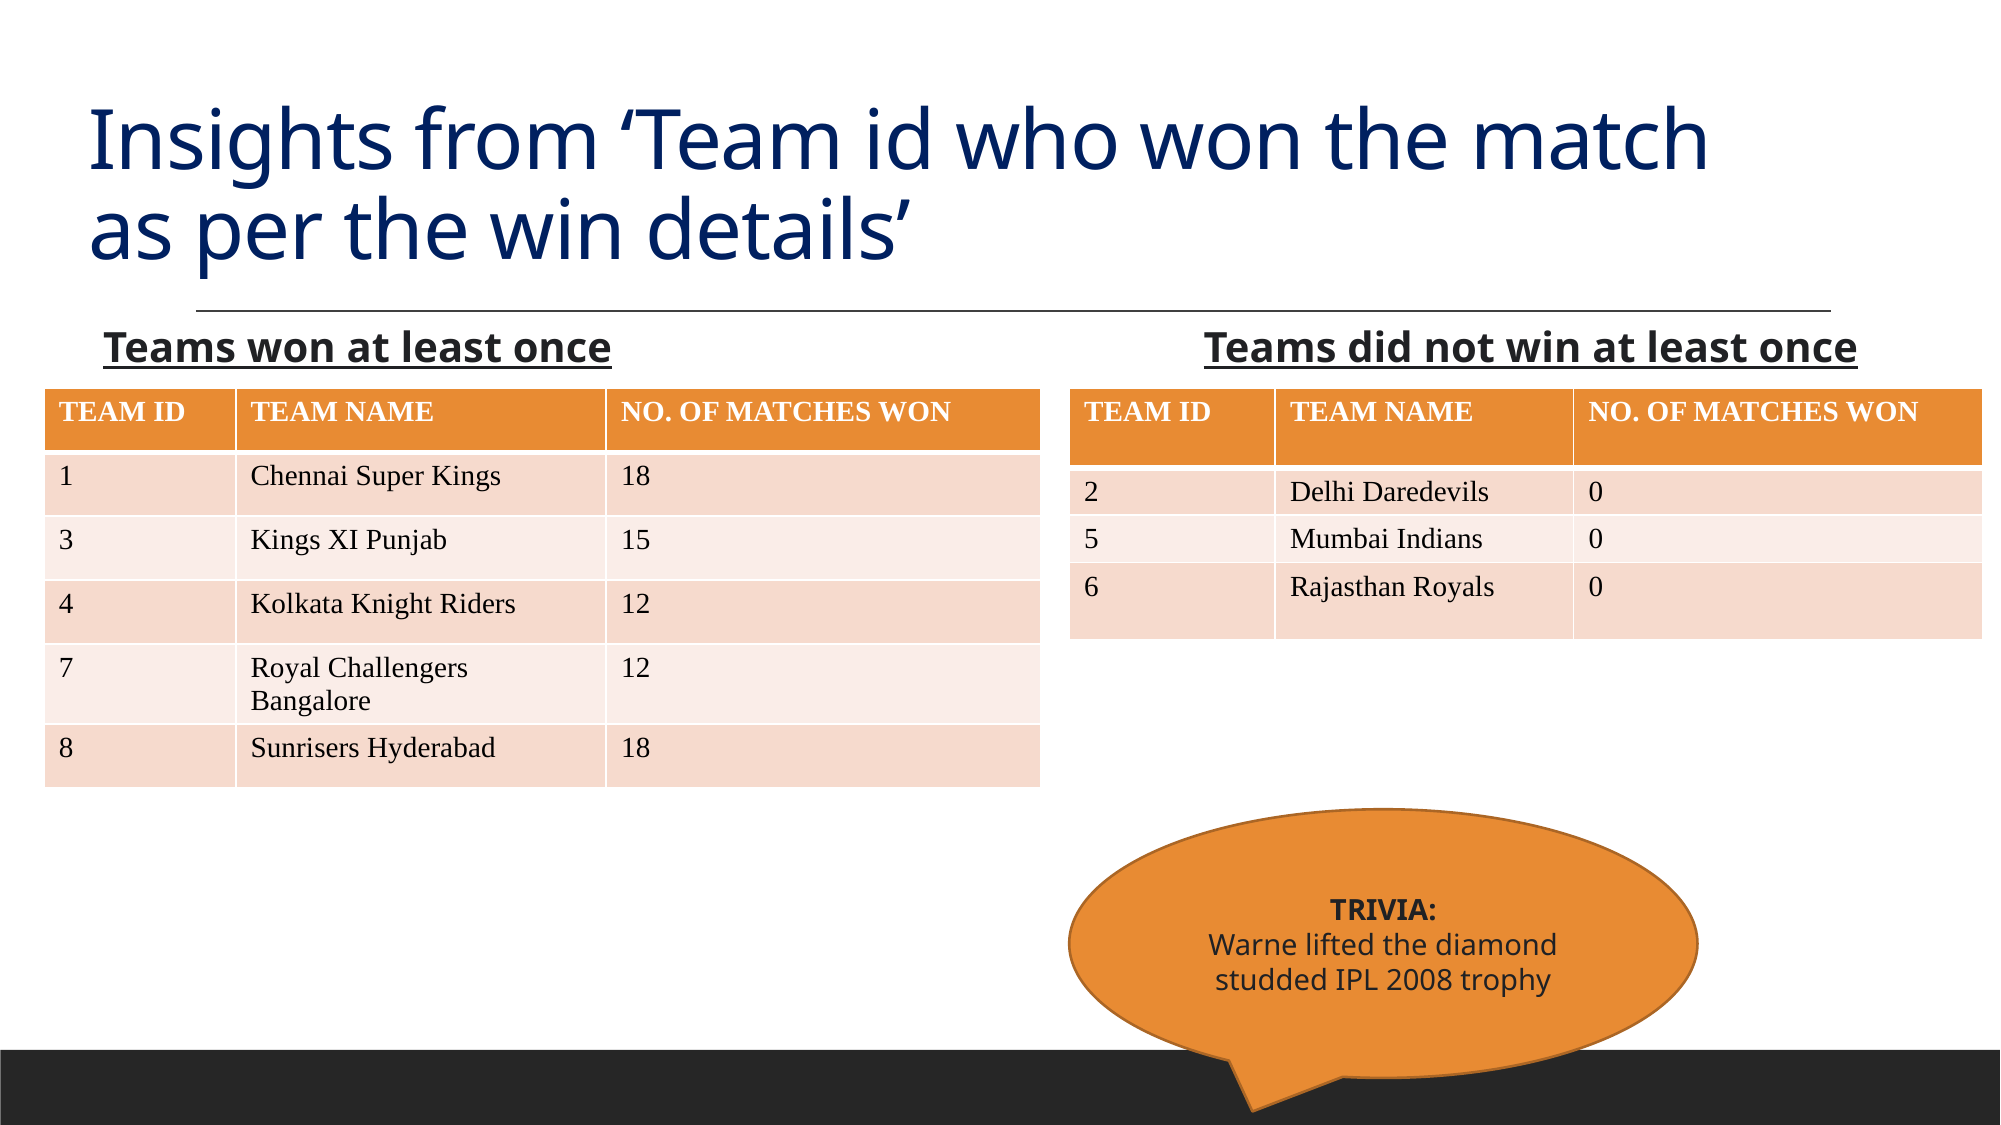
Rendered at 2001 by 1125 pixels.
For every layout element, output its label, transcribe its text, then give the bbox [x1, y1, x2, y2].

table_cell Rajasthan Royals [1276, 563, 1573, 639]
table_cell 15 [607, 517, 1040, 579]
table_header NO. OF MATCHES WON [607, 389, 1040, 450]
table_cell Royal Challengers Bangalore [237, 645, 605, 723]
table_cell Delhi Daredevils [1276, 471, 1573, 514]
table_header TEAM NAME [1276, 389, 1573, 465]
table_cell 0 [1574, 563, 1982, 639]
title Insights from ‘Team id who won the match as per the win details’ [73, 47, 1830, 285]
table_cell 12 [607, 581, 1040, 643]
table_header TEAM ID [1070, 389, 1274, 465]
table_cell 6 [1070, 563, 1274, 639]
text_box TRIVIA: Warne lifted the diamond studded IPL 2008 trophy [1067, 807, 1699, 1113]
table_cell 5 [1070, 516, 1274, 562]
table_cell Kolkata Knight Riders [237, 581, 605, 643]
table_header NO. OF MATCHES WON [1574, 389, 1982, 465]
table_cell 1 [45, 455, 235, 515]
table_cell Kings XI Punjab [237, 517, 605, 579]
table_cell 4 [45, 581, 235, 643]
table_cell Chennai Super Kings [237, 455, 605, 515]
table_cell Sunrisers Hyderabad [237, 725, 605, 787]
table_cell 2 [1070, 471, 1274, 514]
table_header TEAM NAME [237, 389, 605, 450]
table_cell 18 [607, 455, 1040, 515]
list Teams won at least once Teams did not win at least once [88, 229, 2000, 949]
table_cell 12 [607, 645, 1040, 723]
table_cell 8 [45, 725, 235, 787]
table_header TEAM ID [45, 389, 235, 450]
table_cell 0 [1574, 516, 1982, 562]
table_cell 7 [45, 645, 235, 723]
table_cell Mumbai Indians [1276, 516, 1573, 562]
table_cell 18 [607, 725, 1040, 787]
table_cell 0 [1574, 471, 1982, 514]
table_cell 3 [45, 517, 235, 579]
